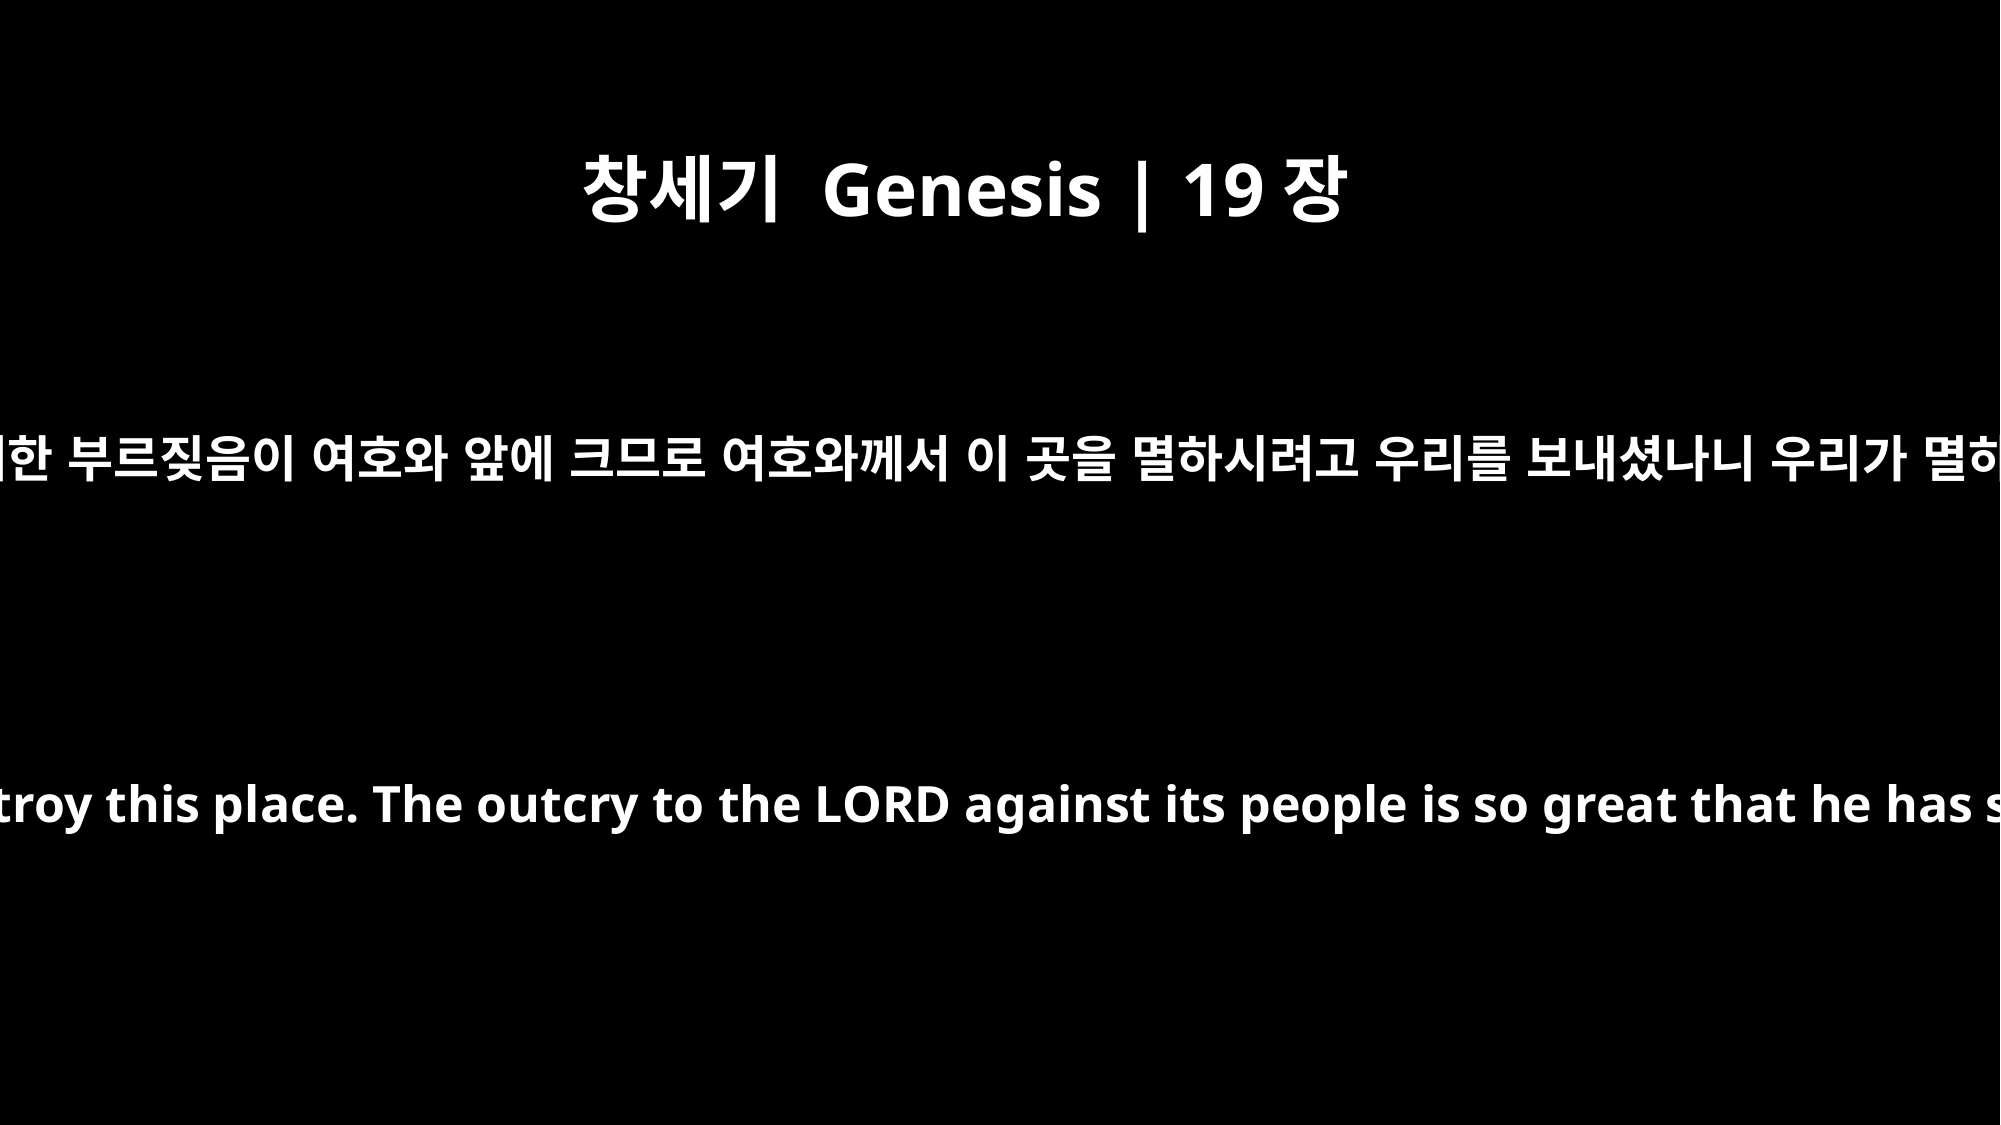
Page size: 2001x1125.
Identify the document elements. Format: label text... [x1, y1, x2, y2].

text_box 13 그들에 대한 부르짖음이 여호와 앞에 크므로 여호와께서 이 곳을 멸하시려고 우리를 보내셨나니 우리가 멸하리라 [0, 359, 2000, 495]
text_box 창세기 Genesis | 19장 [566, 136, 1365, 239]
text_box because we are going to destroy this place. The outcry to the LORD against its people is so great that he has sent us to destroy it." [0, 764, 2000, 840]
